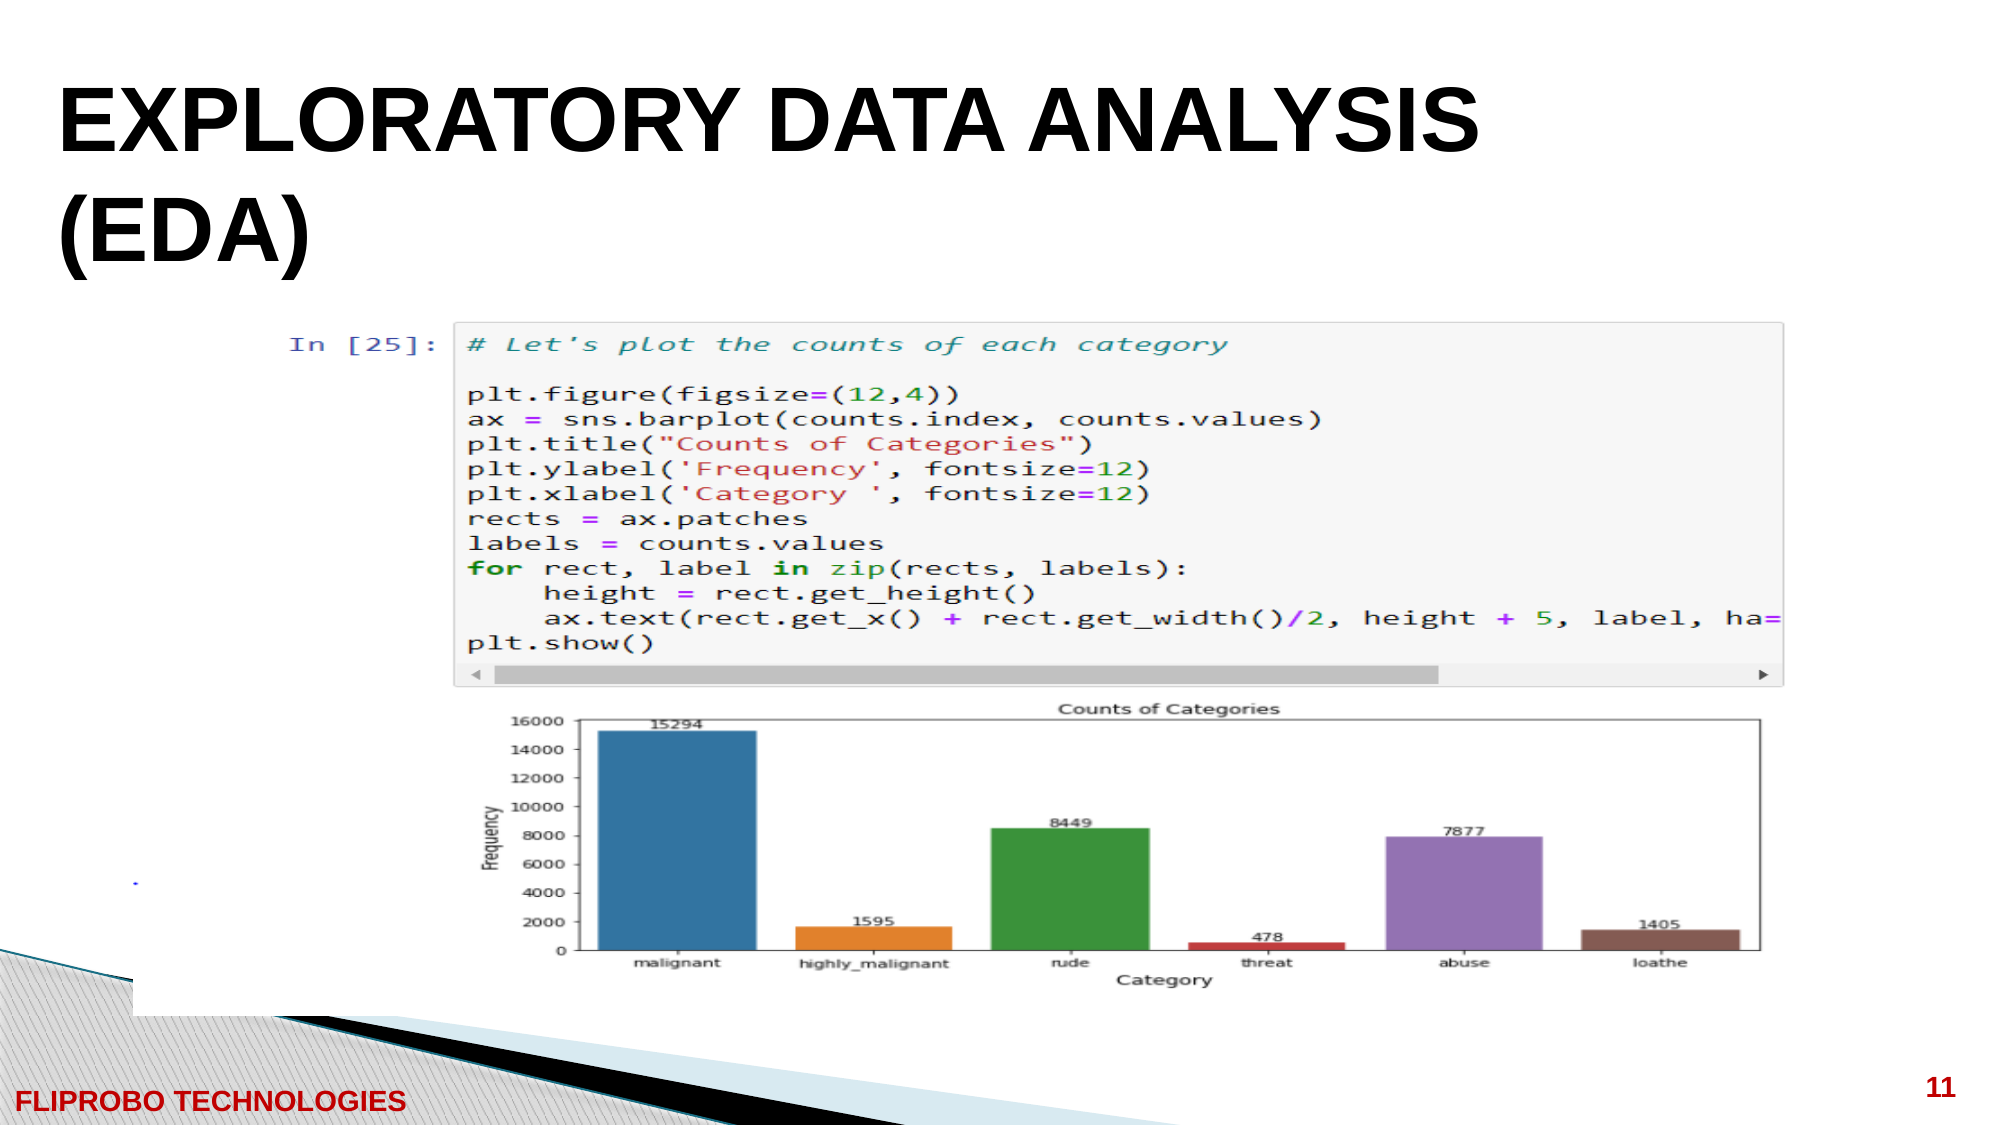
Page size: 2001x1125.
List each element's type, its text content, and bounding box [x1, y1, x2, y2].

slide_number 11 [1891, 1051, 1972, 1112]
title EXPLORATORY DATA ANALYSIS (EDA) [42, 60, 1768, 279]
footer FLIPROBO TECHNOLOGIES [0, 1065, 422, 1125]
picture [133, 310, 1819, 1016]
